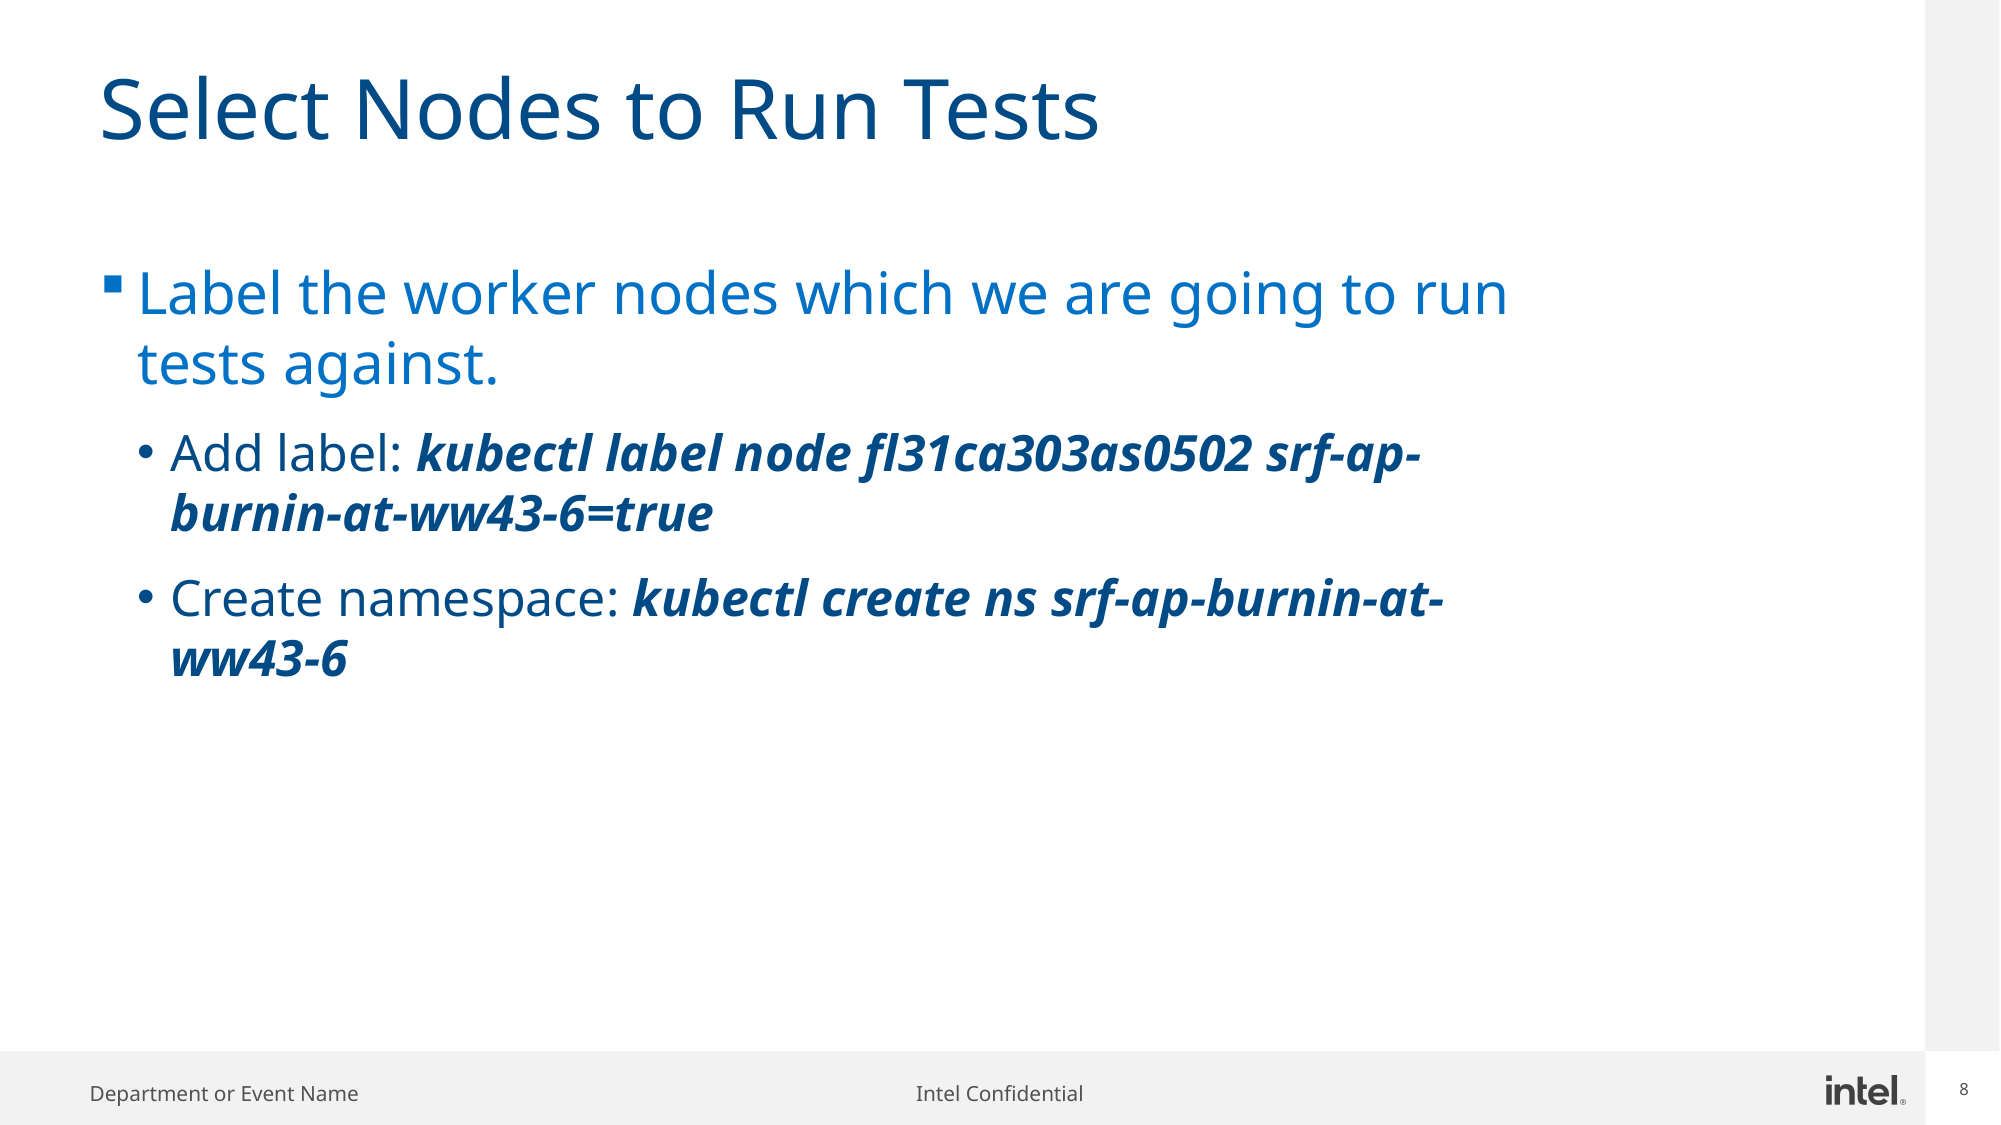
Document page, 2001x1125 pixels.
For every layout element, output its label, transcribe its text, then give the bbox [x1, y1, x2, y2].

picture [1826, 1075, 1906, 1105]
title Select Nodes to Run Tests [99, 67, 1901, 259]
list Label the worker nodes which we are going to run tests against. Add label: kubectl label node fl31ca303as0502 srf-ap-burnin-at-ww43-6=true Create namespace: kubectl create ns srf-ap-burnin-at-ww43-6 [99, 255, 1565, 1013]
